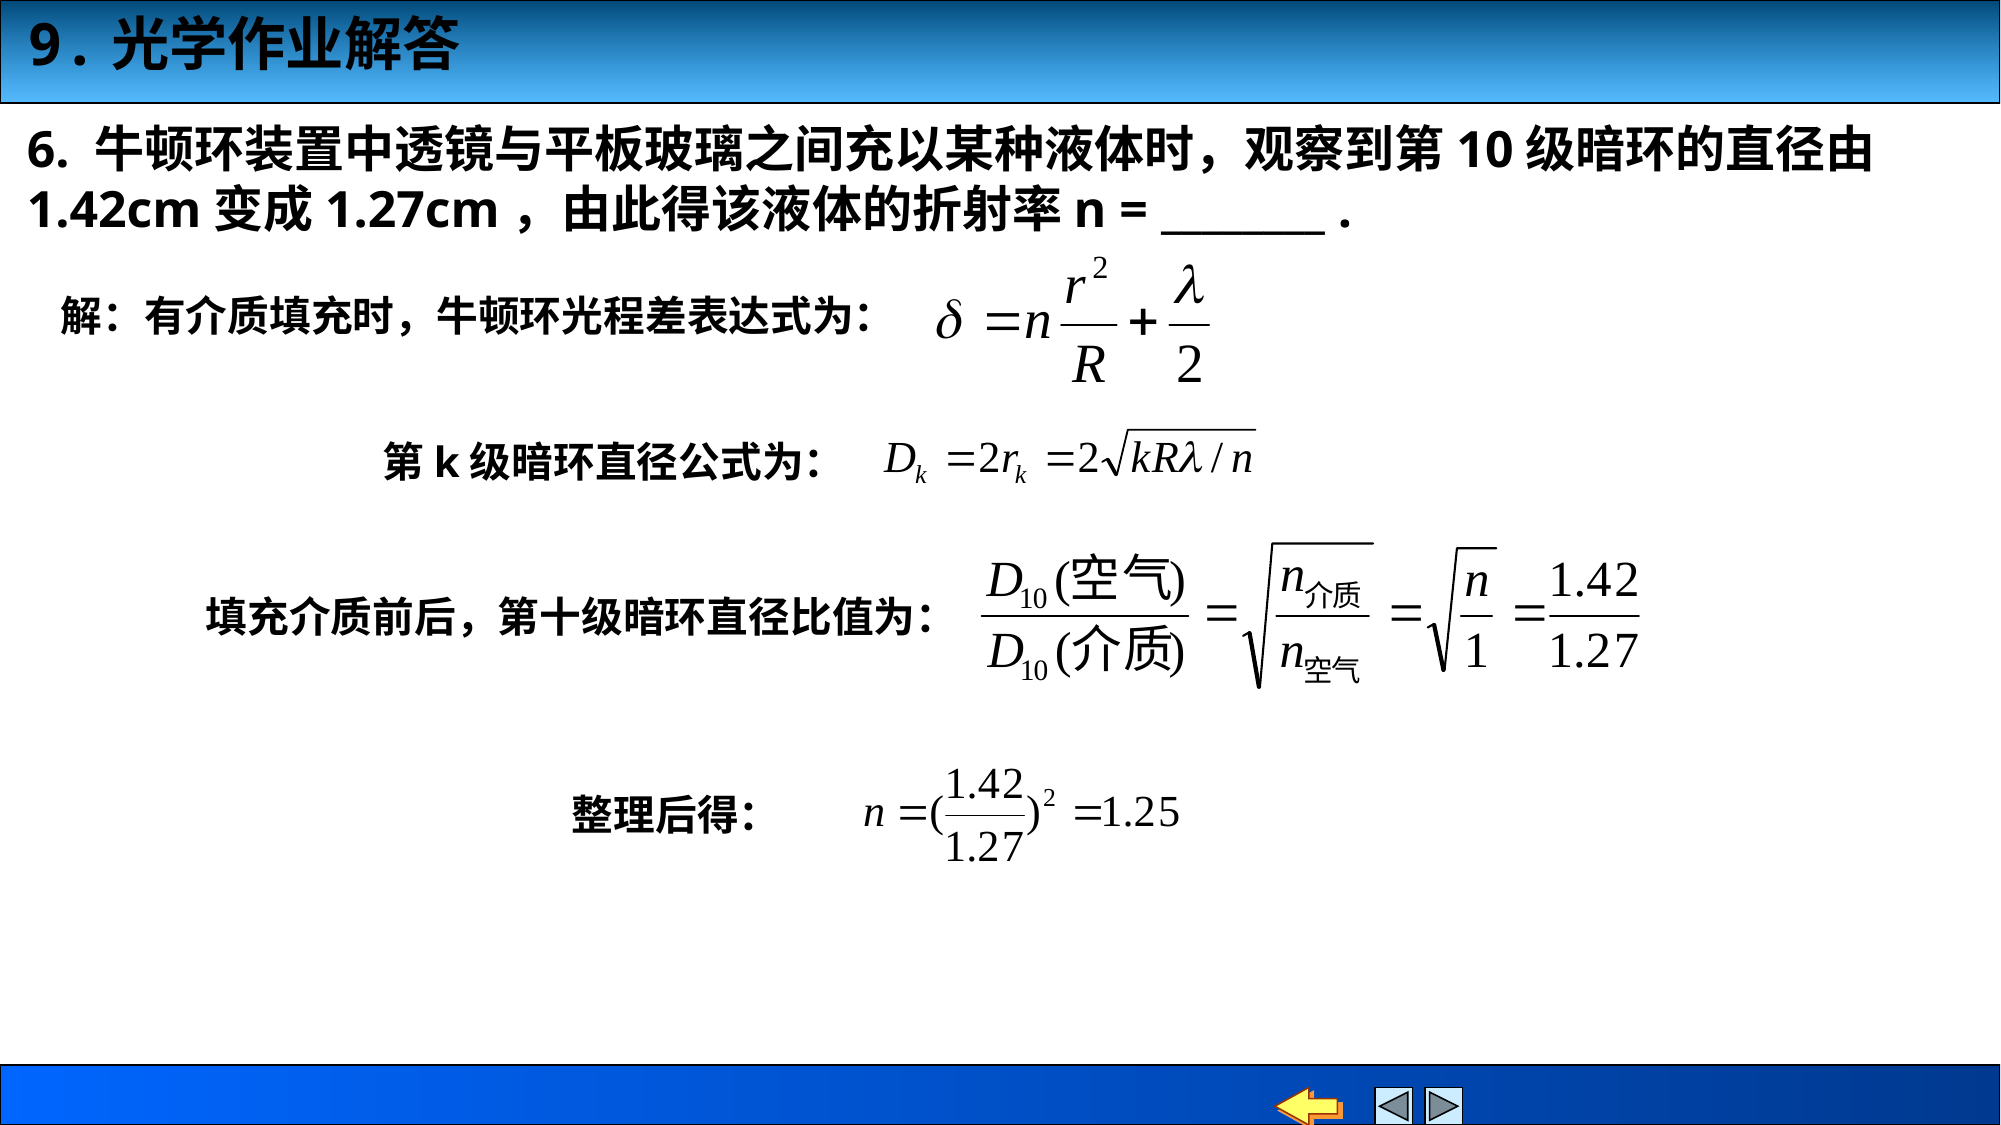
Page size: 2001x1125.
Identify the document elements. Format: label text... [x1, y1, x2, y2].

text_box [367, 420, 1264, 495]
text_box 6. 牛顿环装置中透镜与平板玻璃之间充以某种液体时，观察到第10级暗环的直径由1.42cm变成1.27cm，由此得该液体的折射率n = ________ . [12, 110, 2000, 245]
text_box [927, 241, 1219, 395]
text_box 解：有介质填充时，牛顿环光程差表达式为： [45, 282, 911, 348]
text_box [557, 756, 1185, 871]
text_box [190, 531, 1651, 700]
